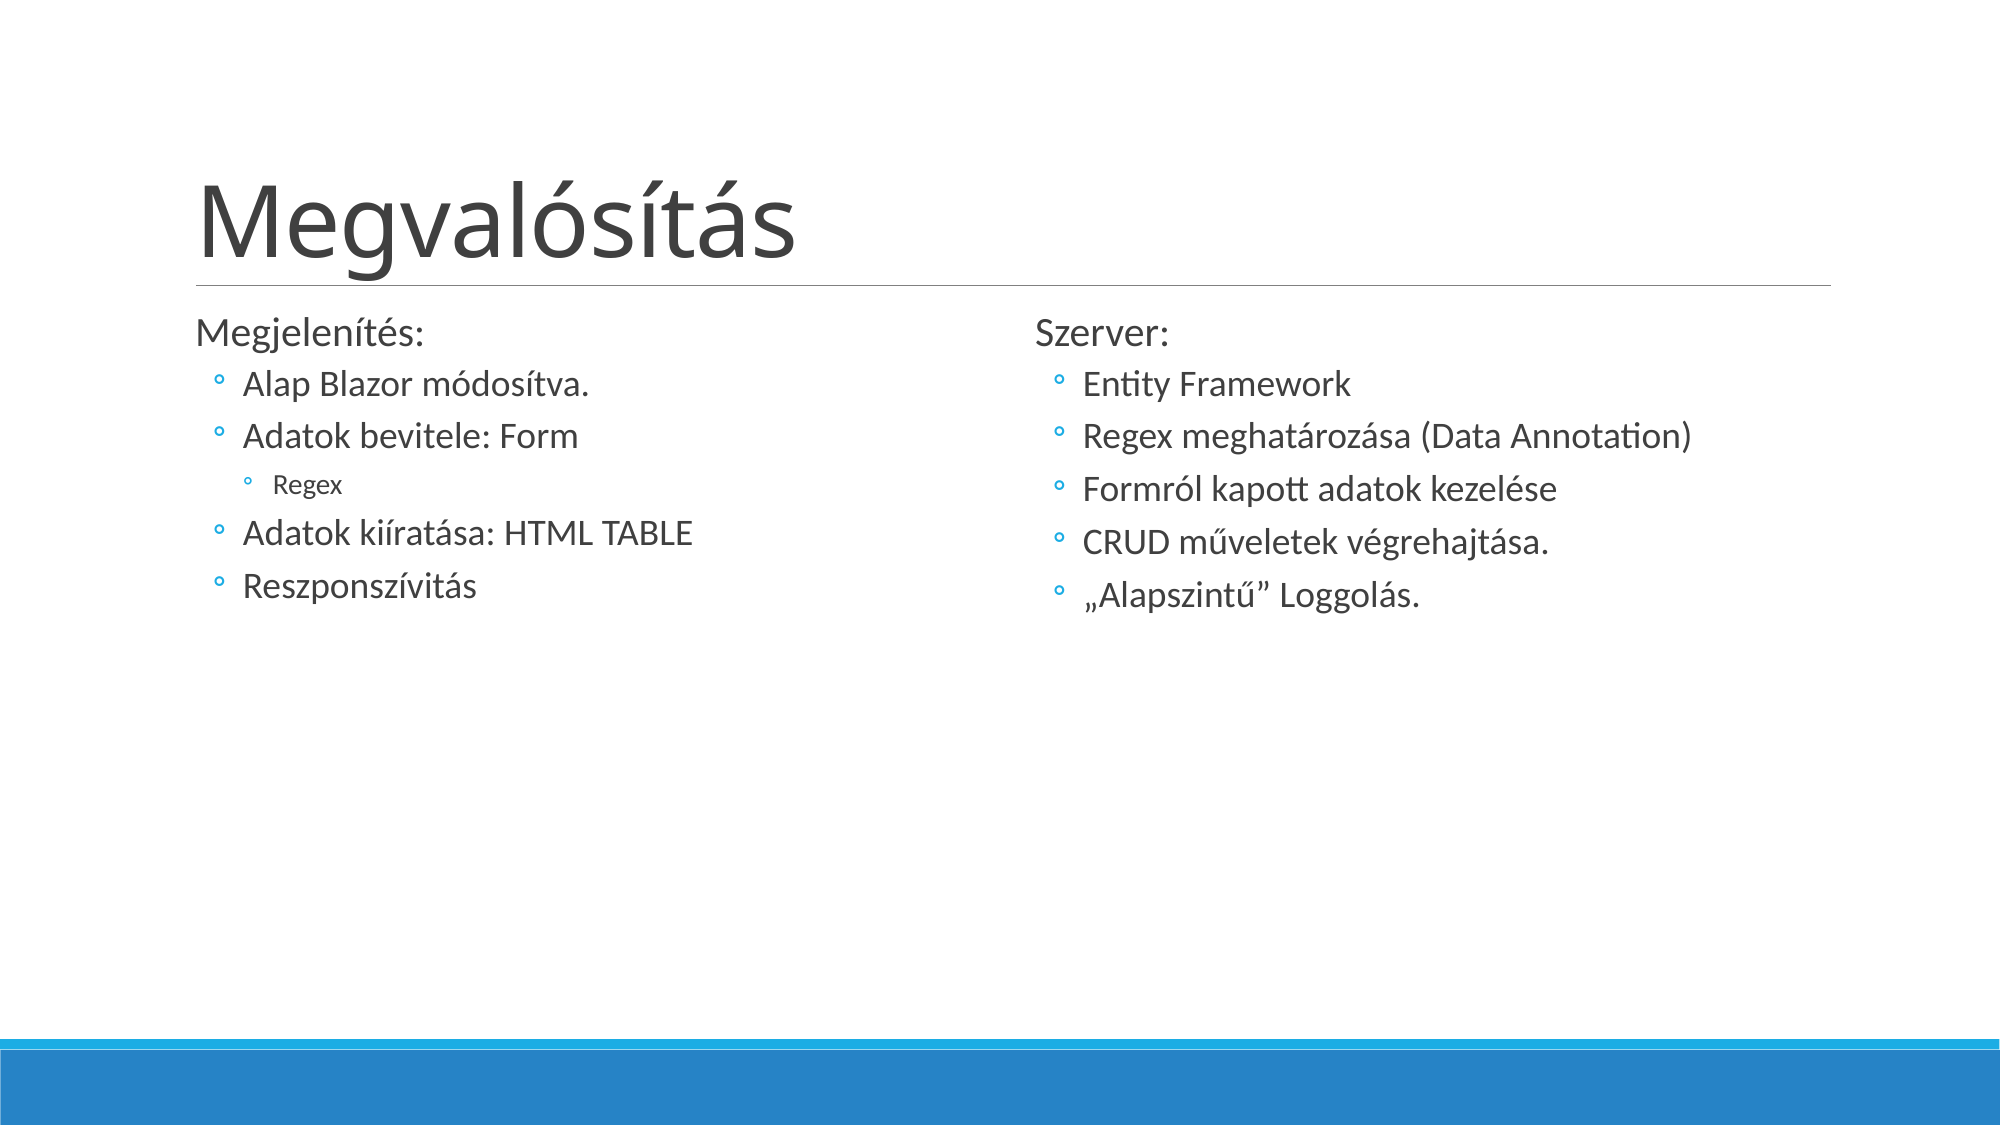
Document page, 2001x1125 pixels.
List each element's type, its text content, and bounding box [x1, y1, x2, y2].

list Szerver: Entity Framework Regex meghatározása (Data Annotation) Formról kapott adatok kezelése CRUD műveletek végrehajtása. „Alapszintű” Loggolás. [1020, 302, 1830, 963]
title Megvalósítás [180, 47, 1830, 285]
list Megjelenítés: Alap Blazor módosítva. Adatok bevitele: Form Regex Adatok kiíratása: HTML TABLE Reszponszívitás [180, 302, 990, 963]
